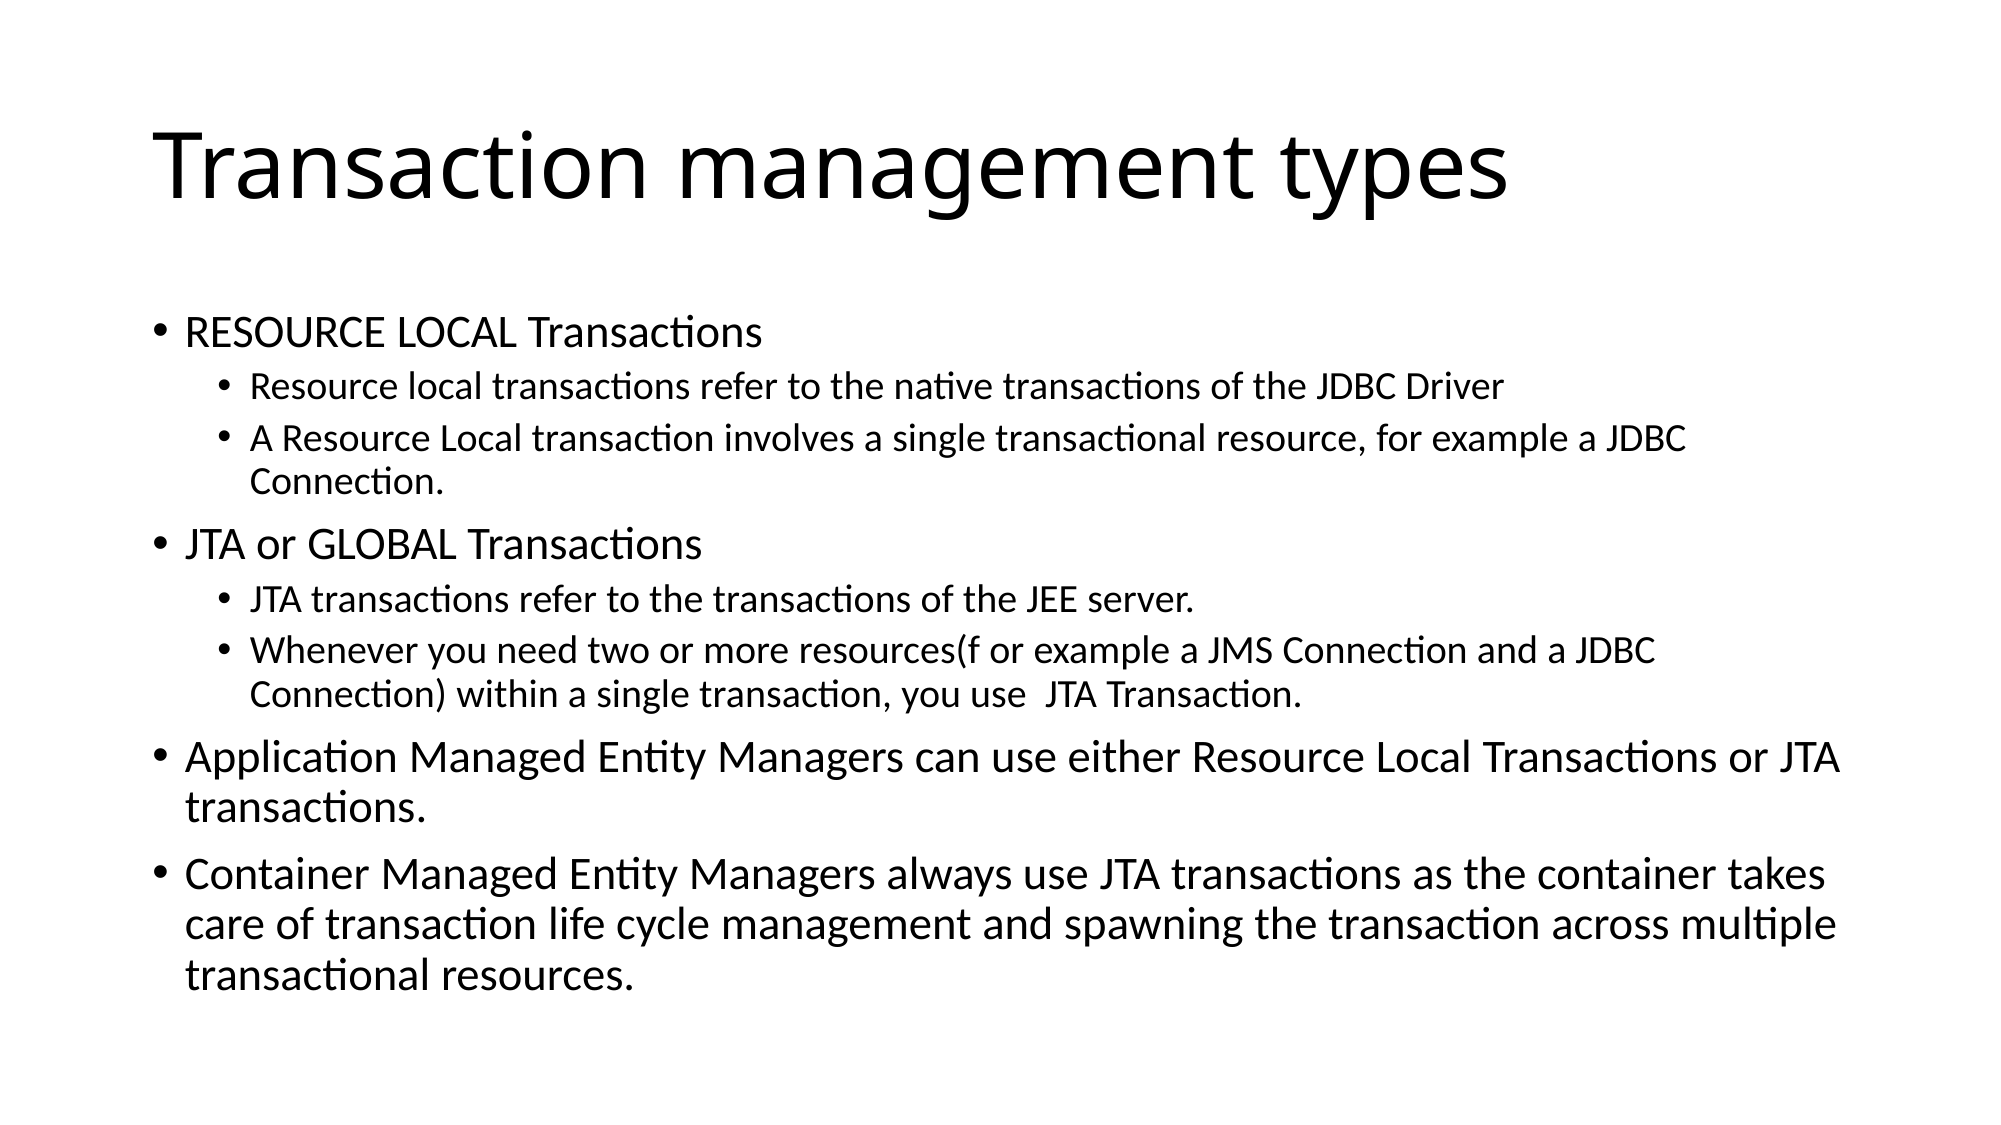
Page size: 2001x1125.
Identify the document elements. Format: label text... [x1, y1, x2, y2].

title Transaction management types [137, 59, 1863, 278]
list RESOURCE LOCAL Transactions Resource local transactions refer to the native transactions of the JDBC Driver A Resource Local transaction involves a single transactional resource, for example a JDBC Connection. JTA or GLOBAL Transactions JTA transactions refer to the transactions of the JEE server. Whenever you need two or more resources(f or example a JMS Connection and a JDBC Connection) within a single transaction, you use JTA Transaction. Application Managed Entity Managers can use either Resource Local Transactions or JTA transactions. Container Managed Entity Managers always use JTA transactions as the container takes care of transaction life cycle management and spawning the transaction across multiple transactional resources. [137, 299, 1863, 1014]
